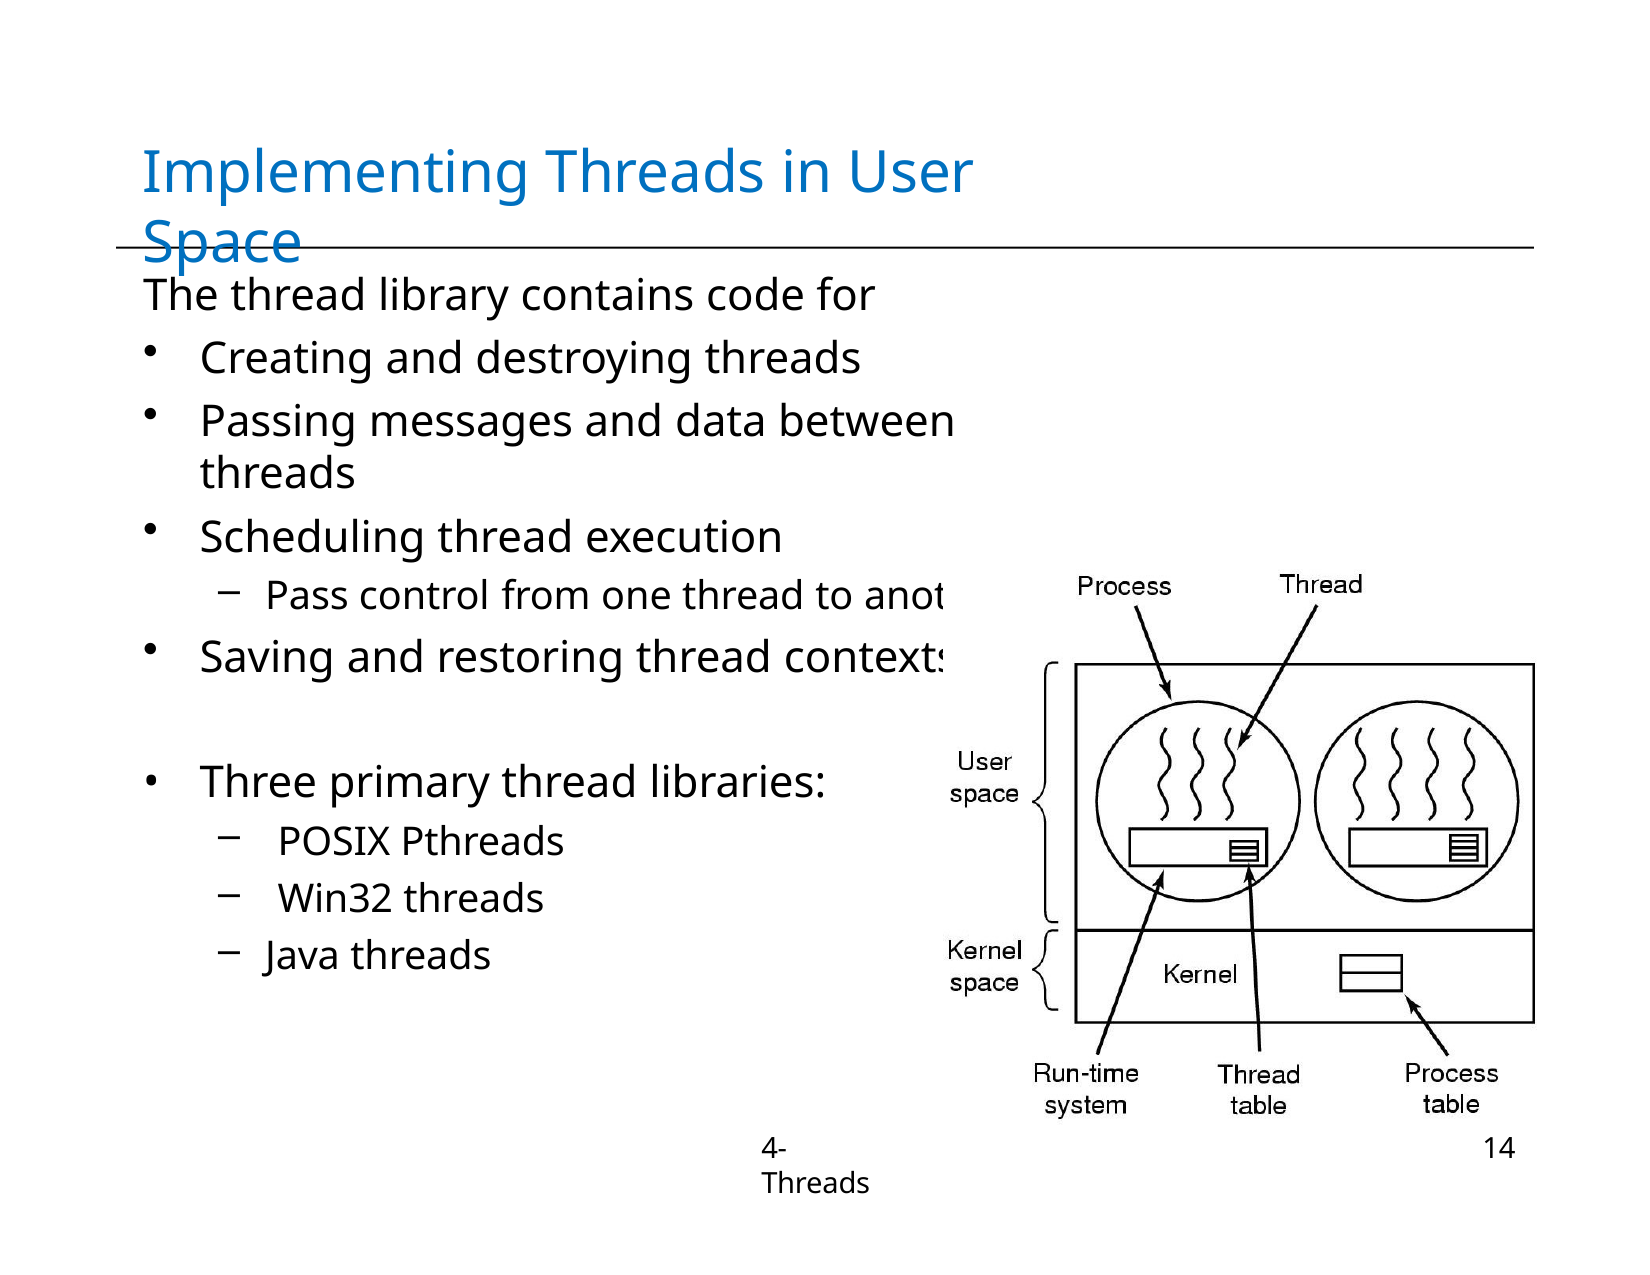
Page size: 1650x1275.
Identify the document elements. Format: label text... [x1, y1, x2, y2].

slide_number 14 [1476, 1133, 1521, 1275]
footer 4-Threads [759, 1127, 892, 1275]
title Implementing Threads in User Space [140, 132, 1098, 348]
picture [942, 562, 1576, 1125]
text_box The thread library contains code for Creating and destroying threads Passing messages and data between threads Scheduling thread execution Pass control from one thread to another Saving and restoring thread contexts Three primary thread libraries: POSIX Pthreads Win32 threads Java threads [141, 254, 1070, 978]
